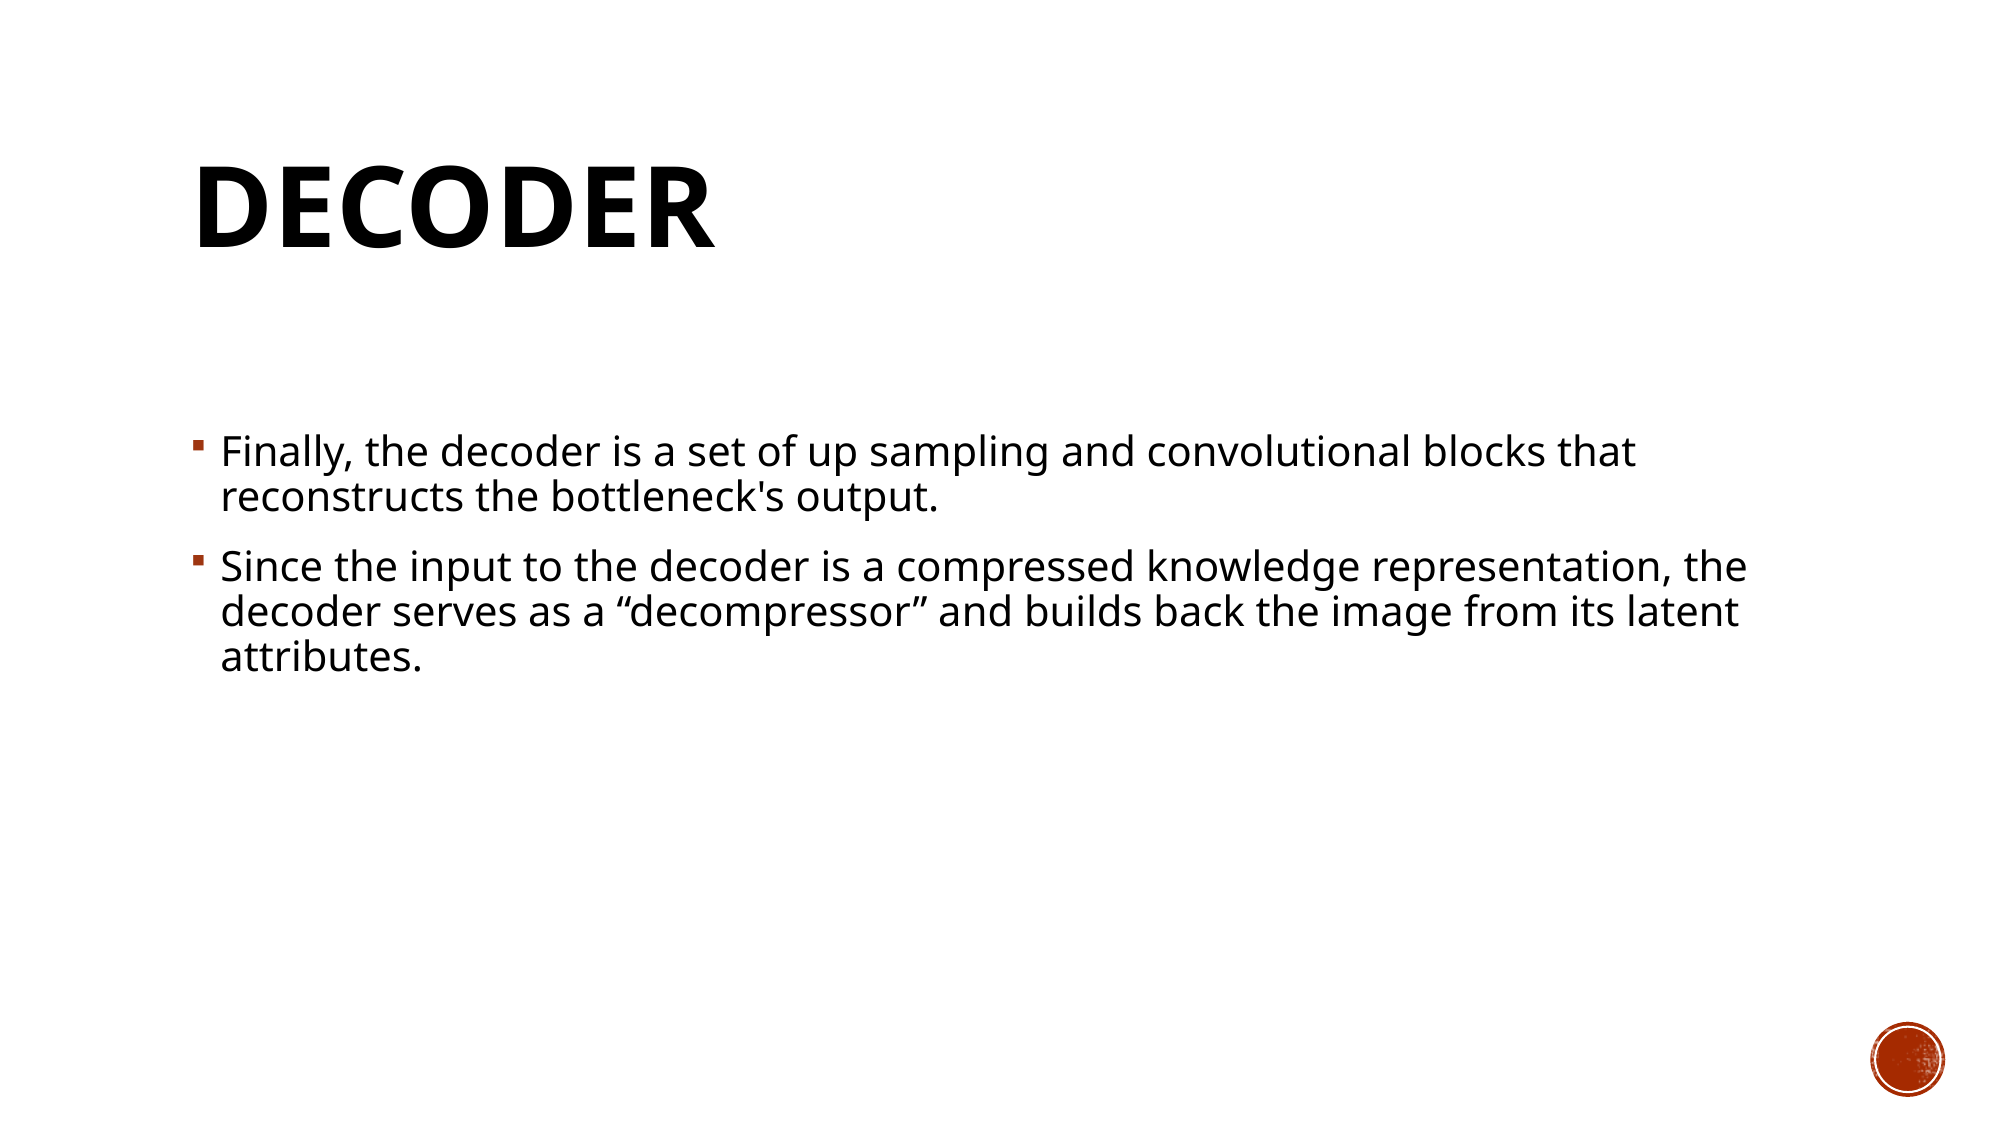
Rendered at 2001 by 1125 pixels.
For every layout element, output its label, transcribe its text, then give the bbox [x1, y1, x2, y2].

title Decoder [175, 79, 1826, 344]
list Finally, the decoder is a set of up sampling and convolutional blocks that reconstructs the bottleneck's output. Since the input to the decoder is a compressed knowledge representation, the decoder serves as a “decompressor” and builds back the image from its latent attributes. [175, 348, 1826, 1013]
